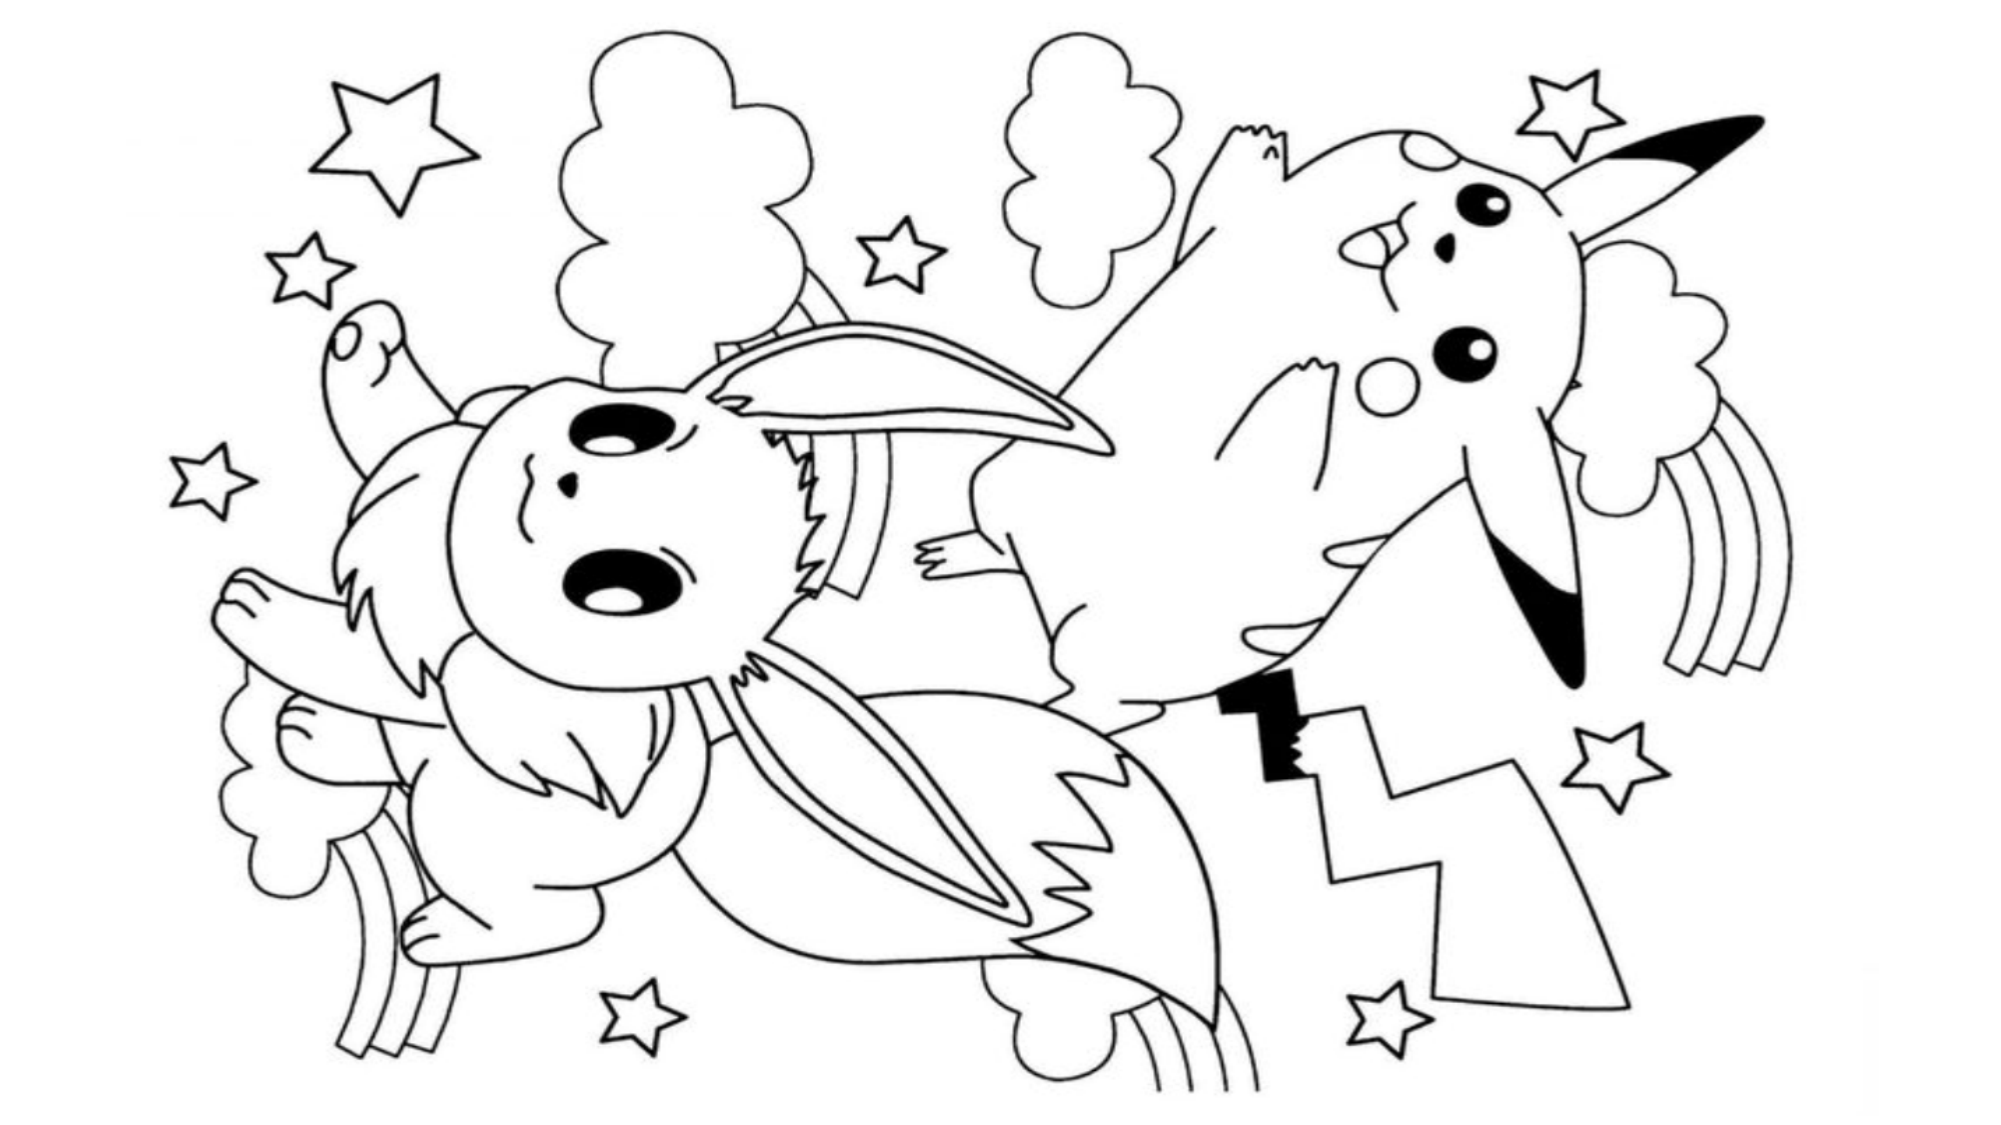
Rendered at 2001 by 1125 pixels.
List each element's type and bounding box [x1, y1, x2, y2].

picture [128, 0, 1879, 1125]
